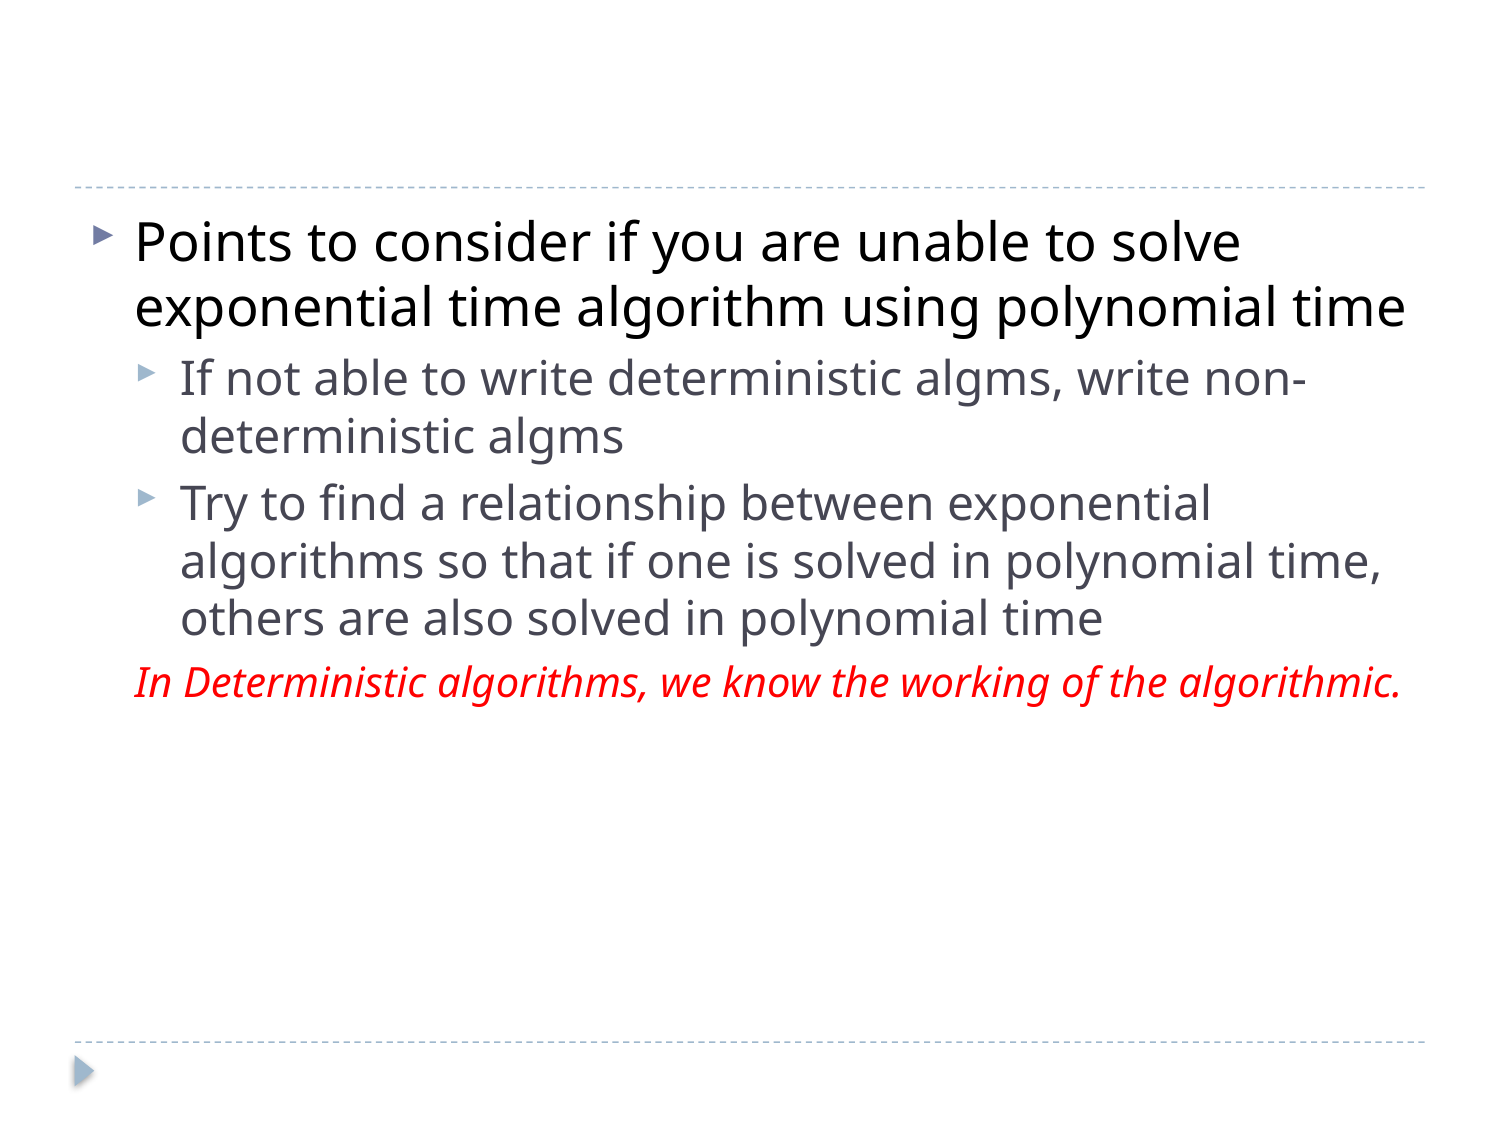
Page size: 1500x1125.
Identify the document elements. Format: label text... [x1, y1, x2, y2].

list Points to consider if you are unable to solve exponential time algorithm using polynomial time If not able to write deterministic algms, write non- deterministic algms Try to find a relationship between exponential algorithms so that if one is solved in polynomial time, others are also solved in polynomial time In Deterministic algorithms, we know the working of the algorithmic. [75, 200, 1425, 1010]
